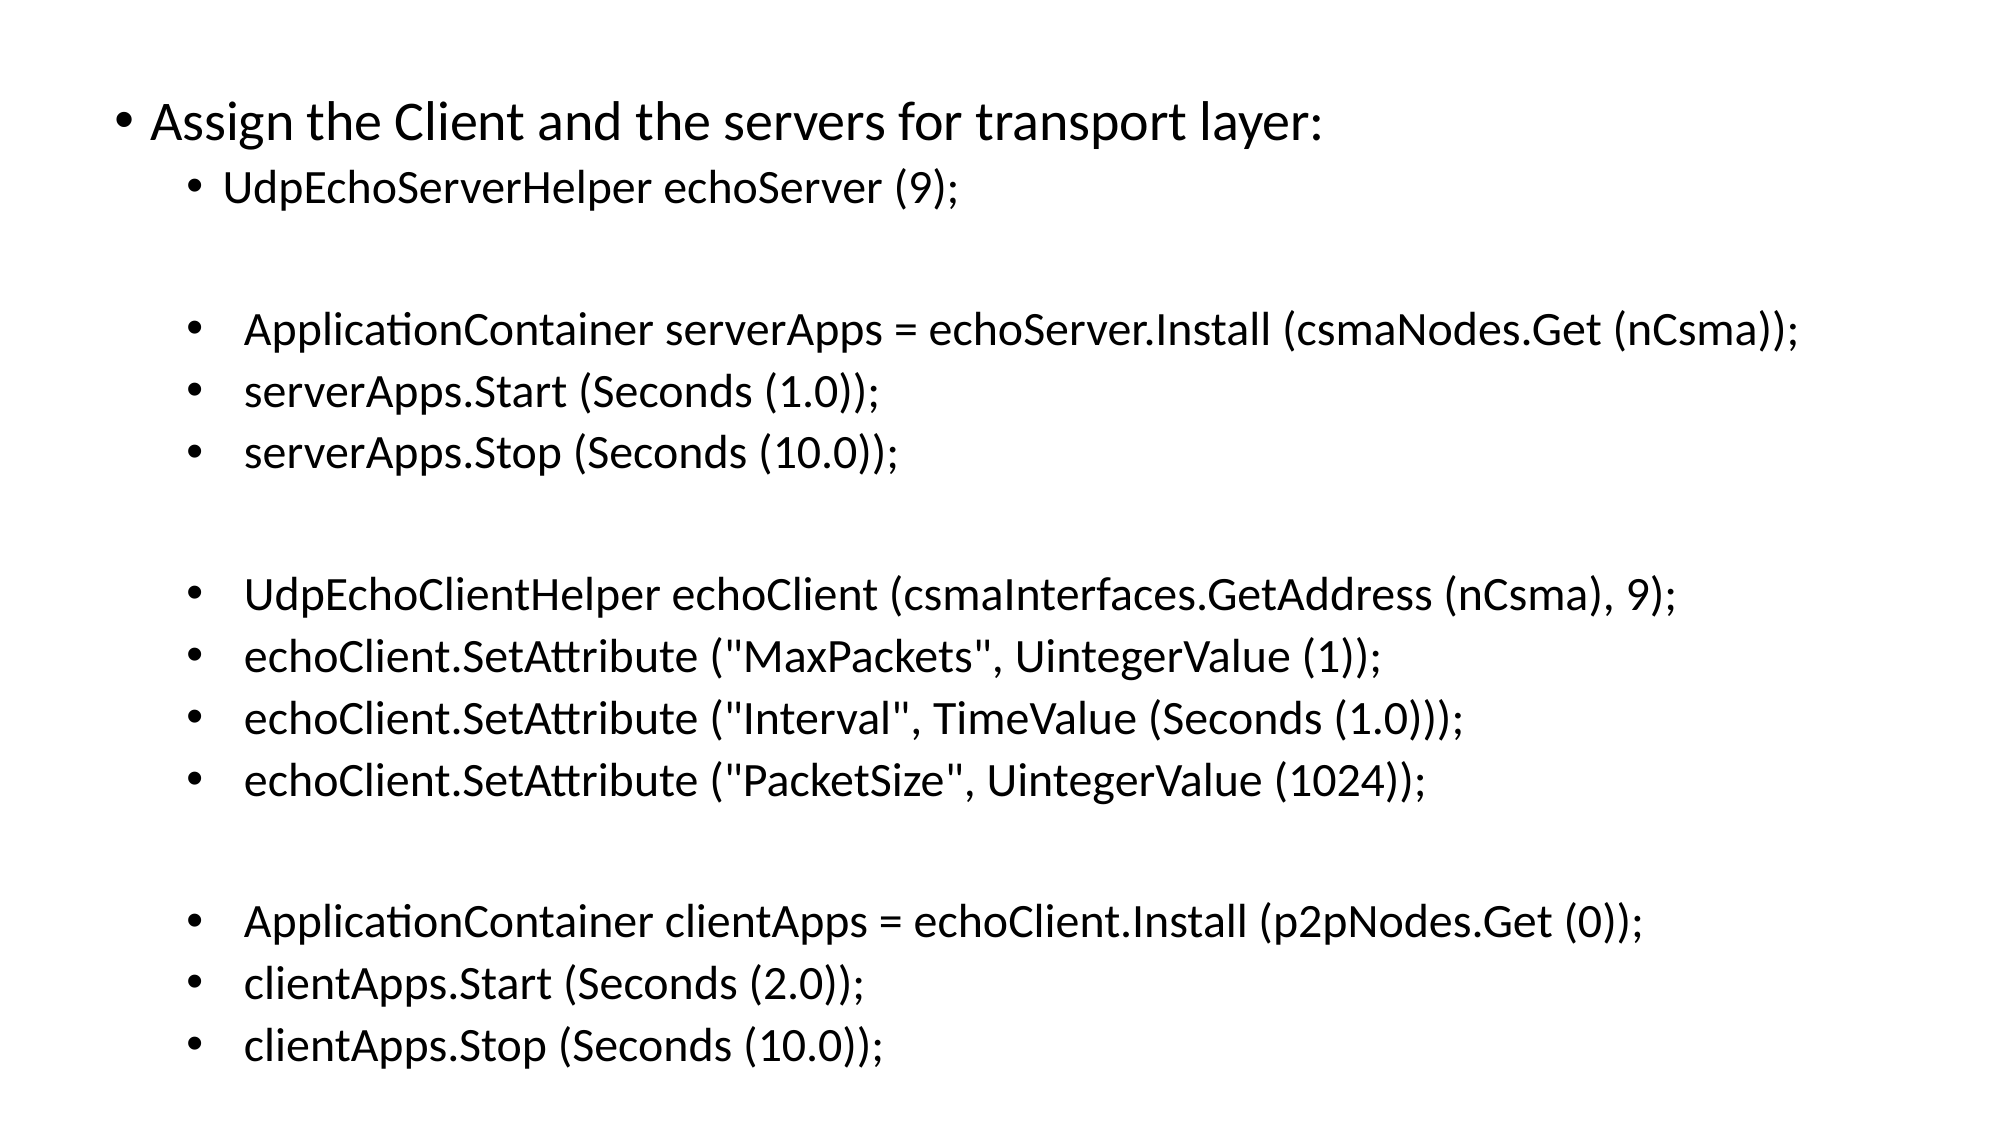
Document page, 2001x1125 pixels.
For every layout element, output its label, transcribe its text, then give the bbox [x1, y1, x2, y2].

list Assign the Client and the servers for transport layer: UdpEchoServerHelper echoServer (9); ApplicationContainer serverApps = echoServer.Install (csmaNodes.Get (nCsma)); serverApps.Start (Seconds (1.0)); serverApps.Stop (Seconds (10.0)); UdpEchoClientHelper echoClient (csmaInterfaces.GetAddress (nCsma), 9); echoClient.SetAttribute ("MaxPackets", UintegerValue (1)); echoClient.SetAttribute ("Interval", TimeValue (Seconds (1.0))); echoClient.SetAttribute ("PacketSize", UintegerValue (1024)); ApplicationContainer clientApps = echoClient.Install (p2pNodes.Get (0)); clientApps.Start (Seconds (2.0)); clientApps.Stop (Seconds (10.0)); [99, 84, 1825, 1093]
